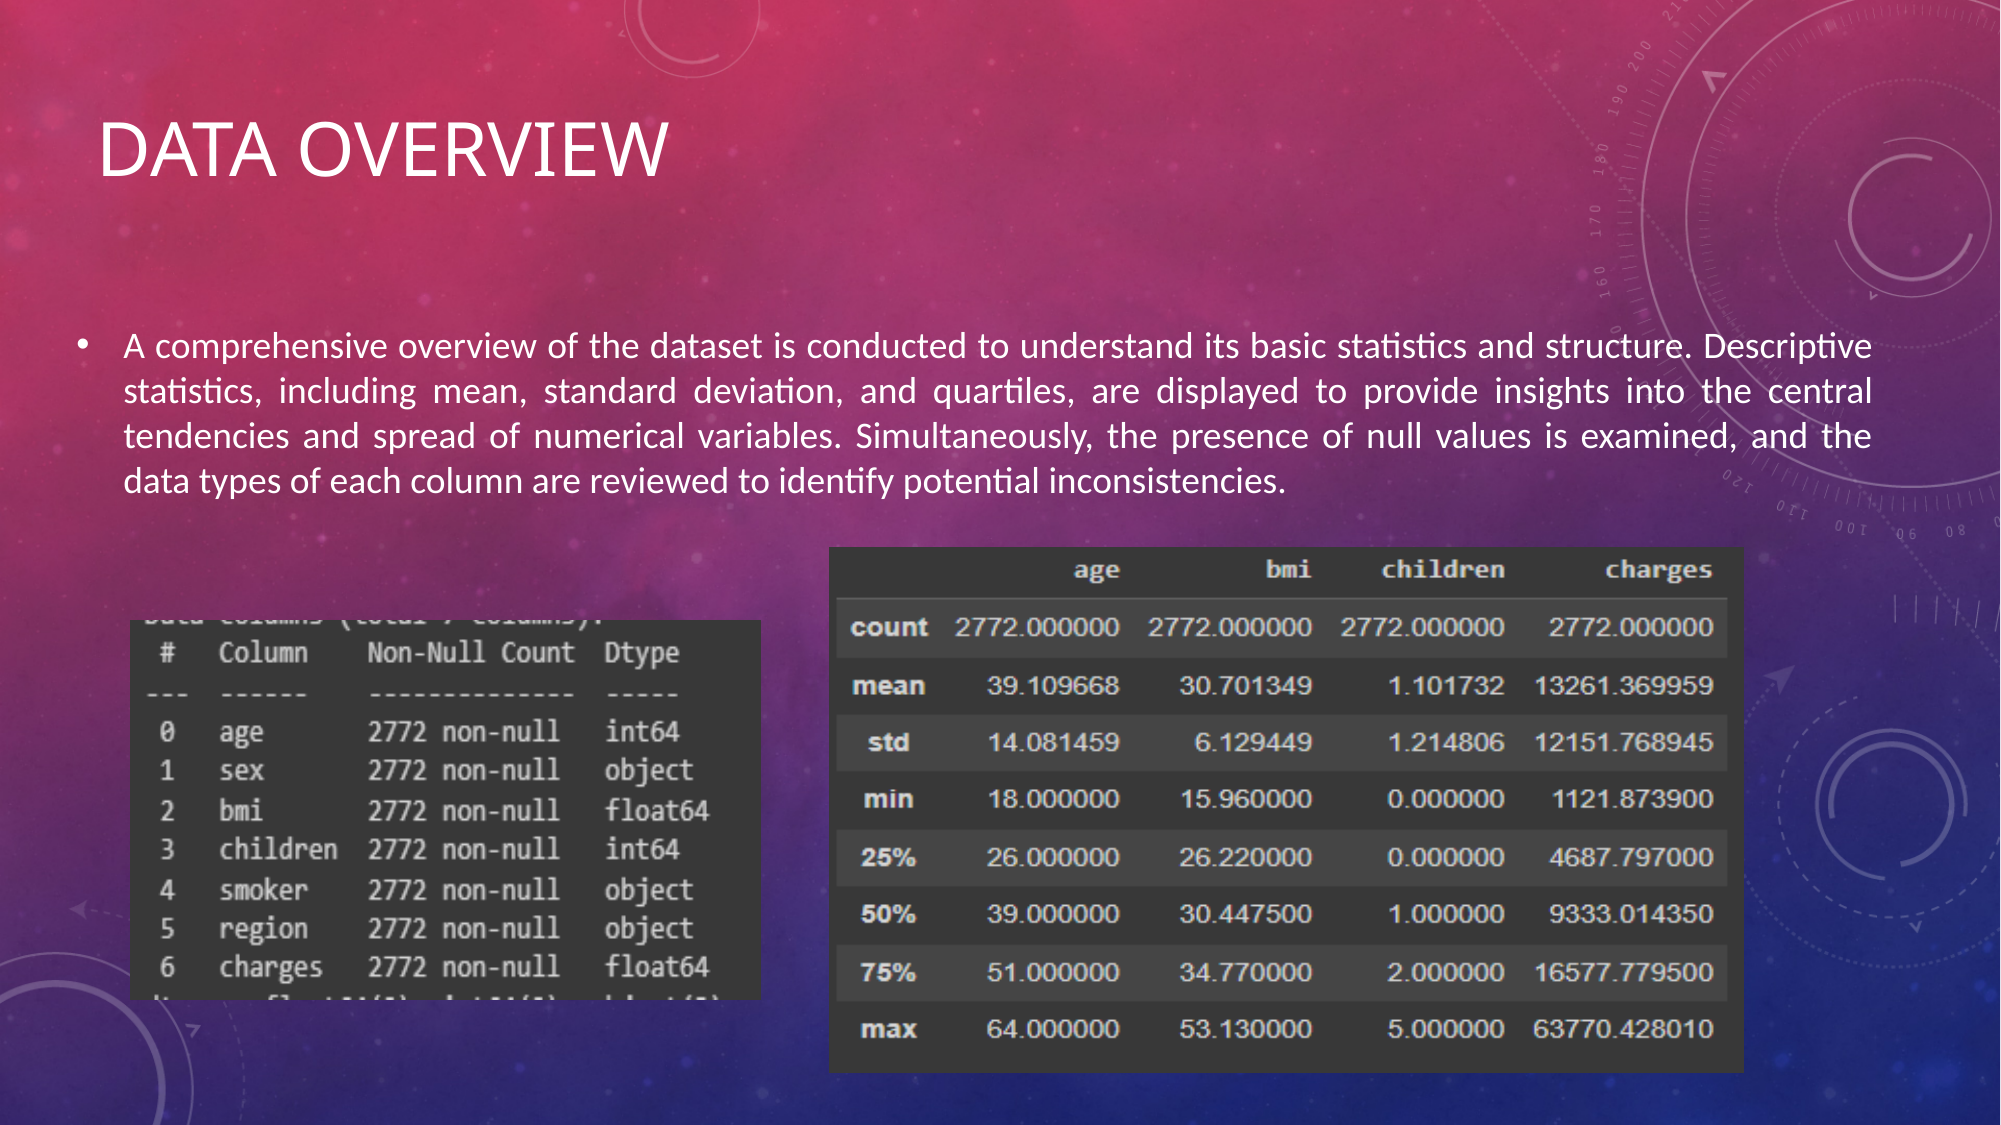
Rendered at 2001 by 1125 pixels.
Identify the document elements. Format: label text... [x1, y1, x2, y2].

picture [0, 0, 2001, 1125]
list A comprehensive overview of the dataset is conducted to understand its basic statistics and structure. Descriptive statistics, including mean, standard deviation, and quartiles, are displayed to provide insights into the central tendencies and spread of numerical variables. Simultaneously, the presence of null values is examined, and the data types of each column are reviewed to identify potential inconsistencies. [61, 313, 1890, 559]
title DATA Overview [81, 26, 1744, 266]
